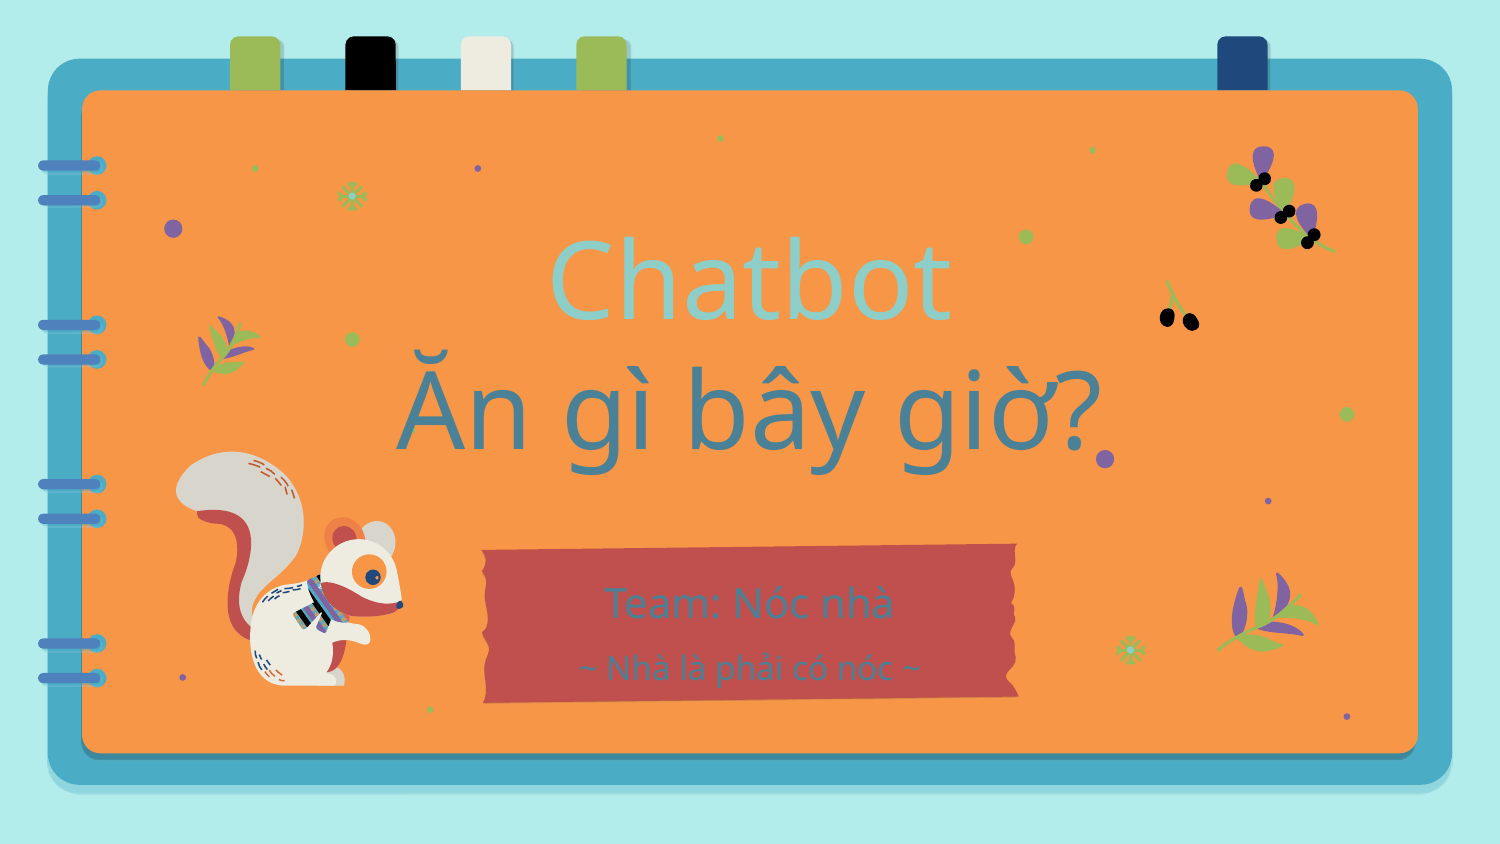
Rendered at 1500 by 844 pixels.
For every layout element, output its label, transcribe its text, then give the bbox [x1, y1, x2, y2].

text_box Chatbot Ăn gì bây giờ? [314, 160, 1186, 522]
text_box [481, 543, 1019, 703]
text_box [152, 451, 405, 686]
text_box Team: Nóc nhà ~ Nhà là phải có nóc ~ [536, 570, 964, 668]
